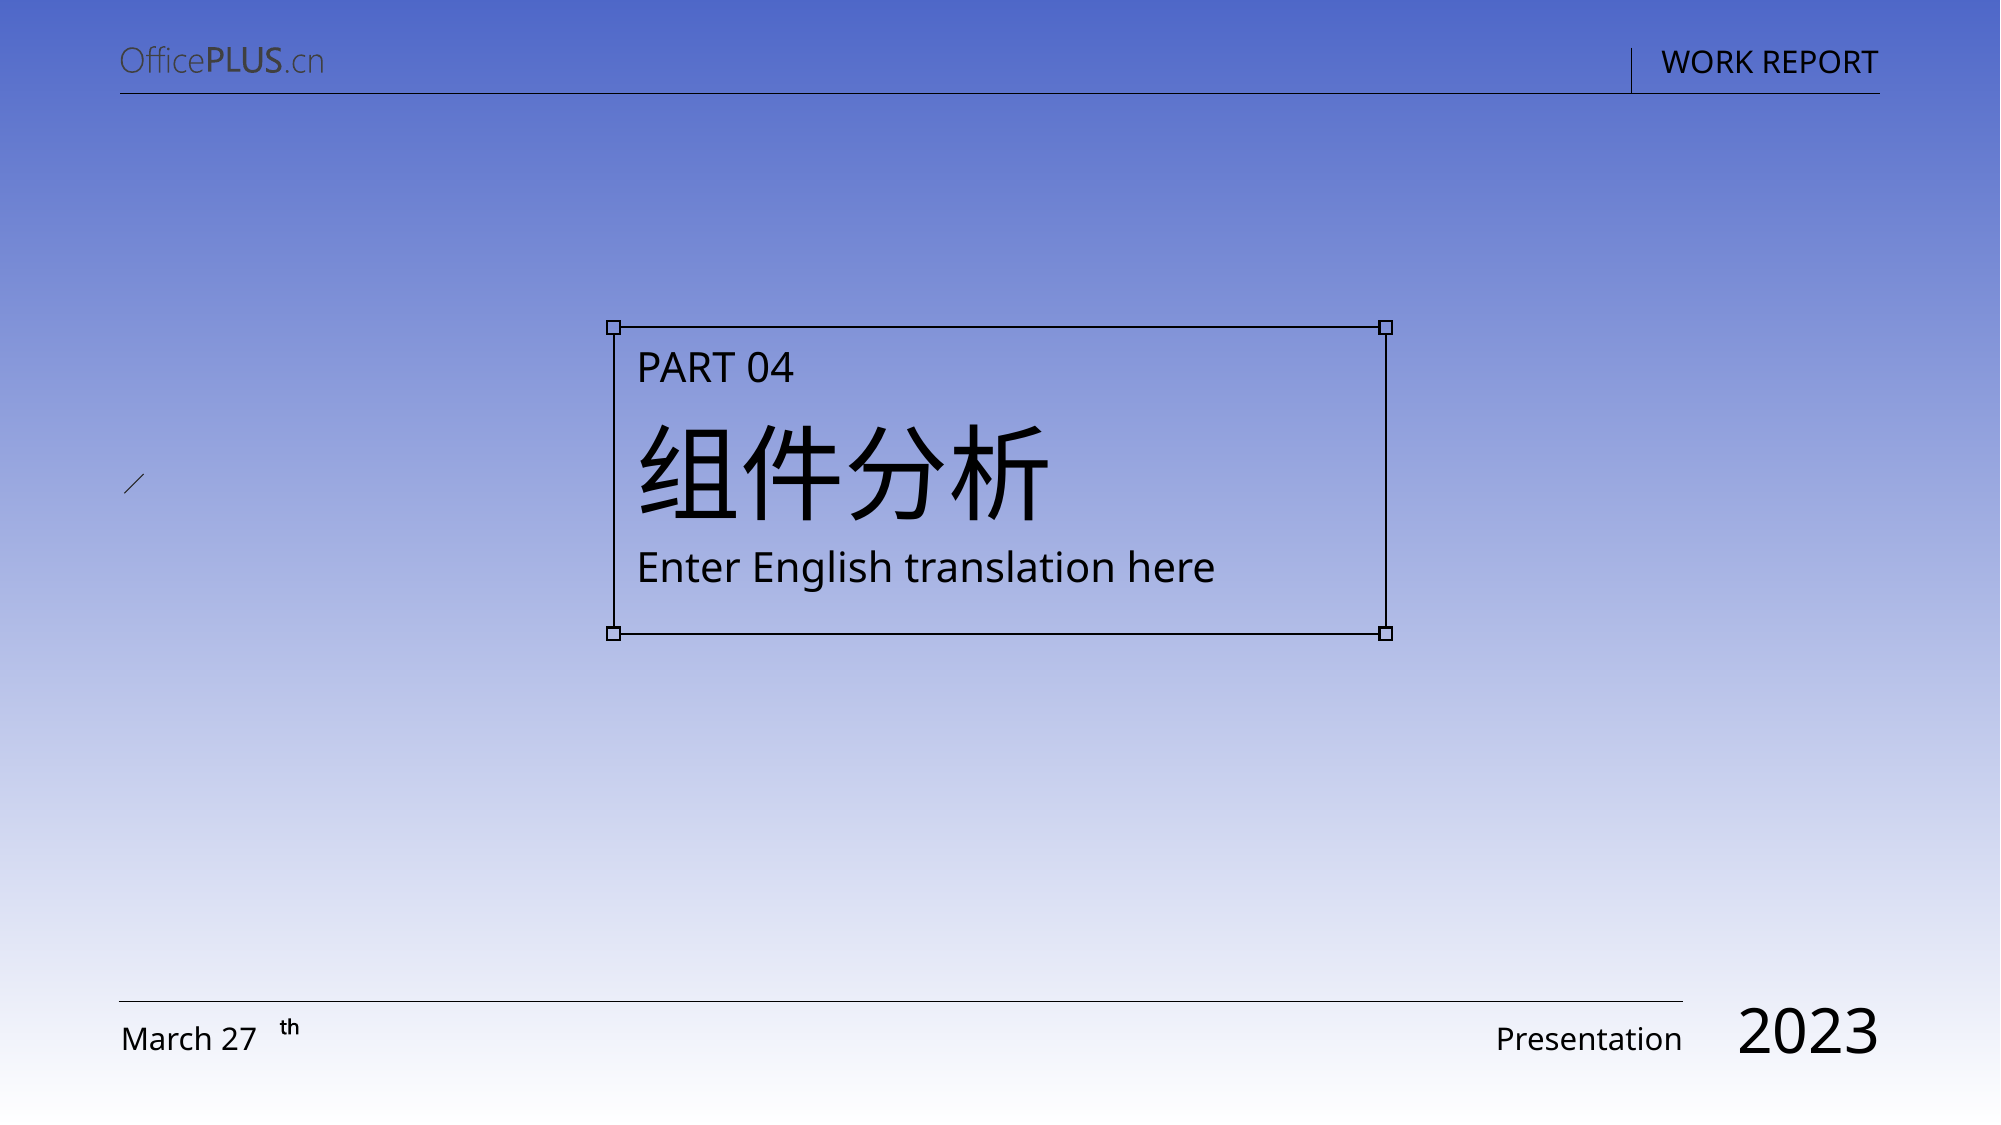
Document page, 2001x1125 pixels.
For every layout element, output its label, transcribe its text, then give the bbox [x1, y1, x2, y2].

text_box [1378, 320, 1393, 335]
list 2023 [1717, 990, 1880, 1067]
text_box [613, 326, 1387, 635]
text_box [606, 626, 621, 641]
text_box [279, 1020, 287, 1035]
text_box [288, 1018, 299, 1035]
text_box [606, 320, 621, 335]
text_box [1378, 626, 1393, 641]
list March 27 [120, 1019, 281, 1058]
